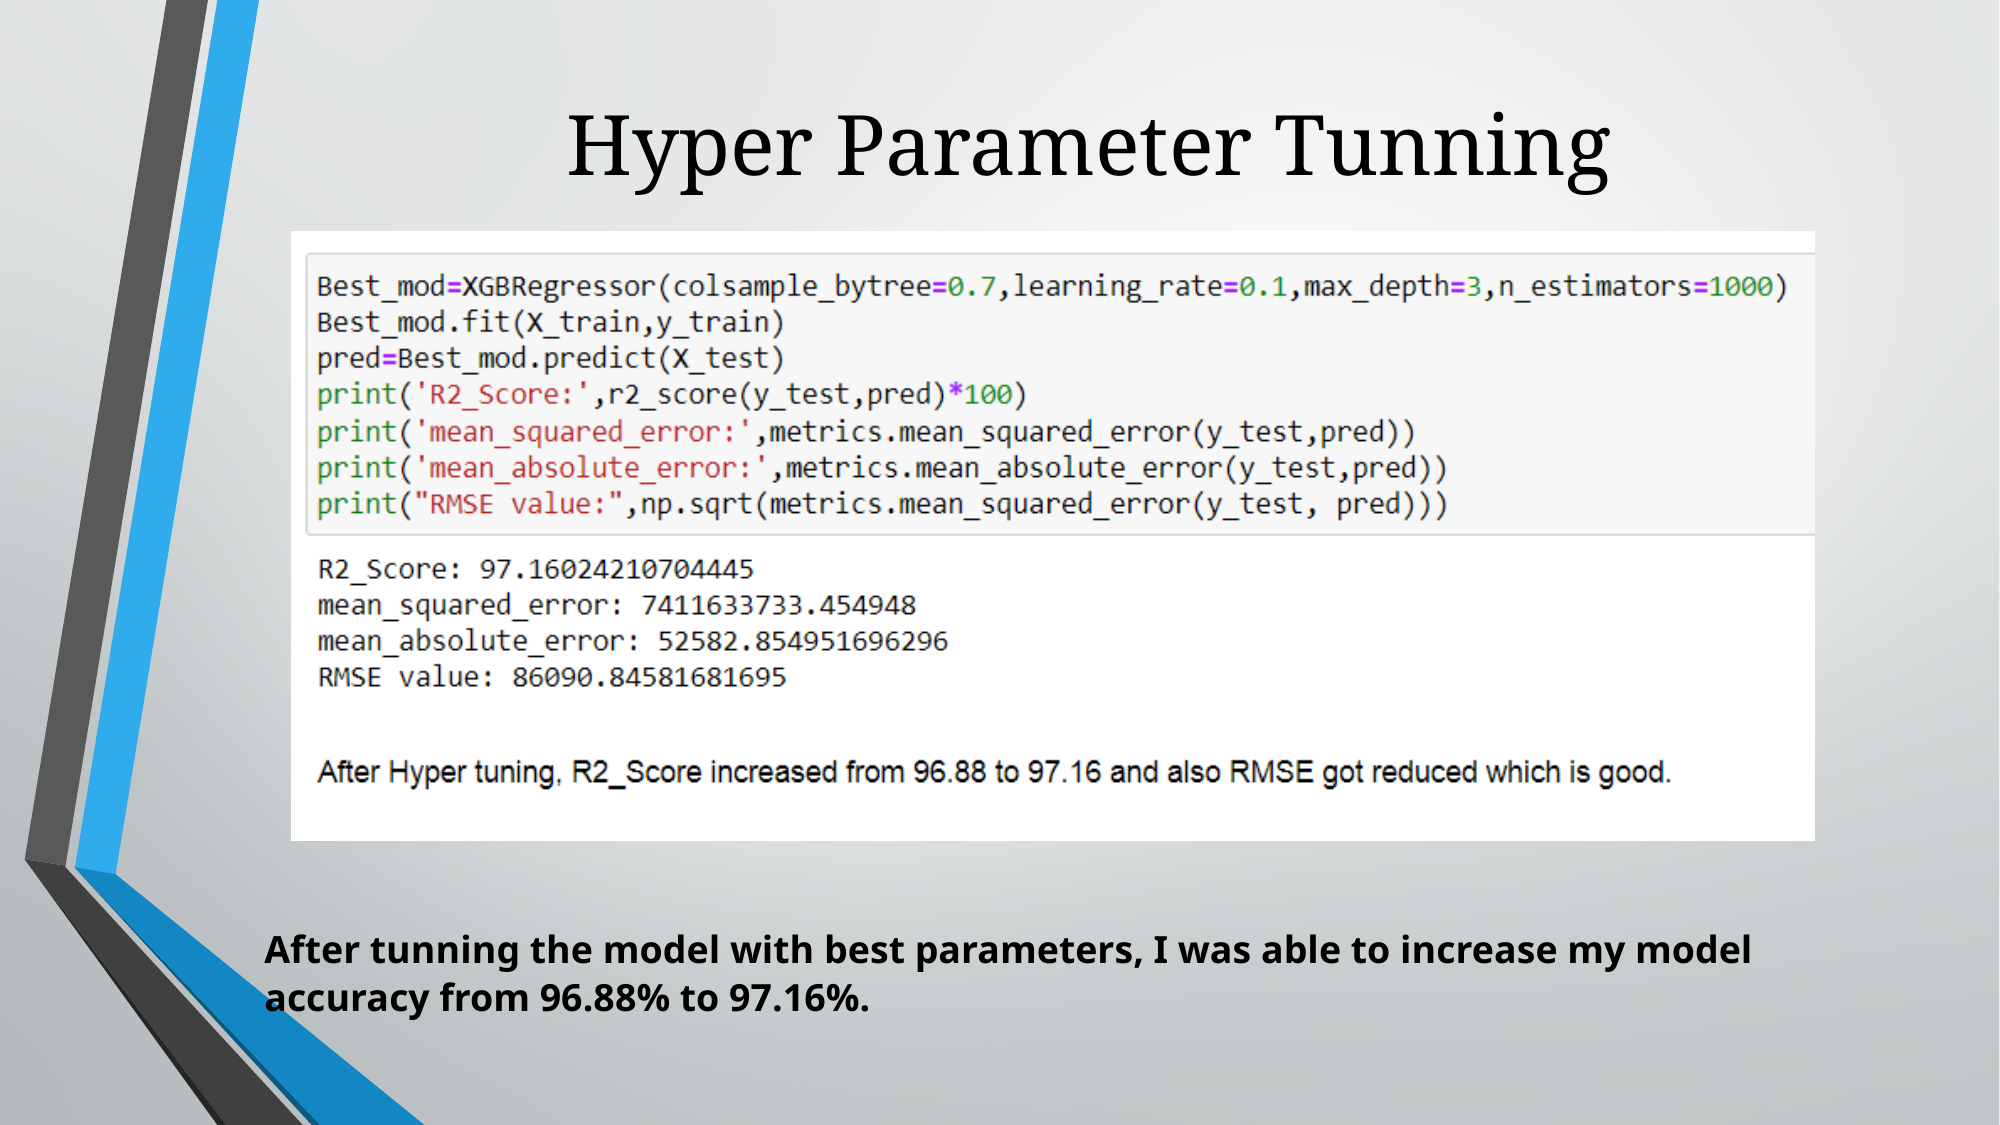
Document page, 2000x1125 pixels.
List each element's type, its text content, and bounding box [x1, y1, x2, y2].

text_box After tunning the model with best parameters, I was able to increase my model accuracy from 96.88% to 97.16%. [249, 915, 1874, 1027]
title Hyper Parameter Tunning [267, 16, 1911, 268]
picture [291, 231, 1815, 841]
